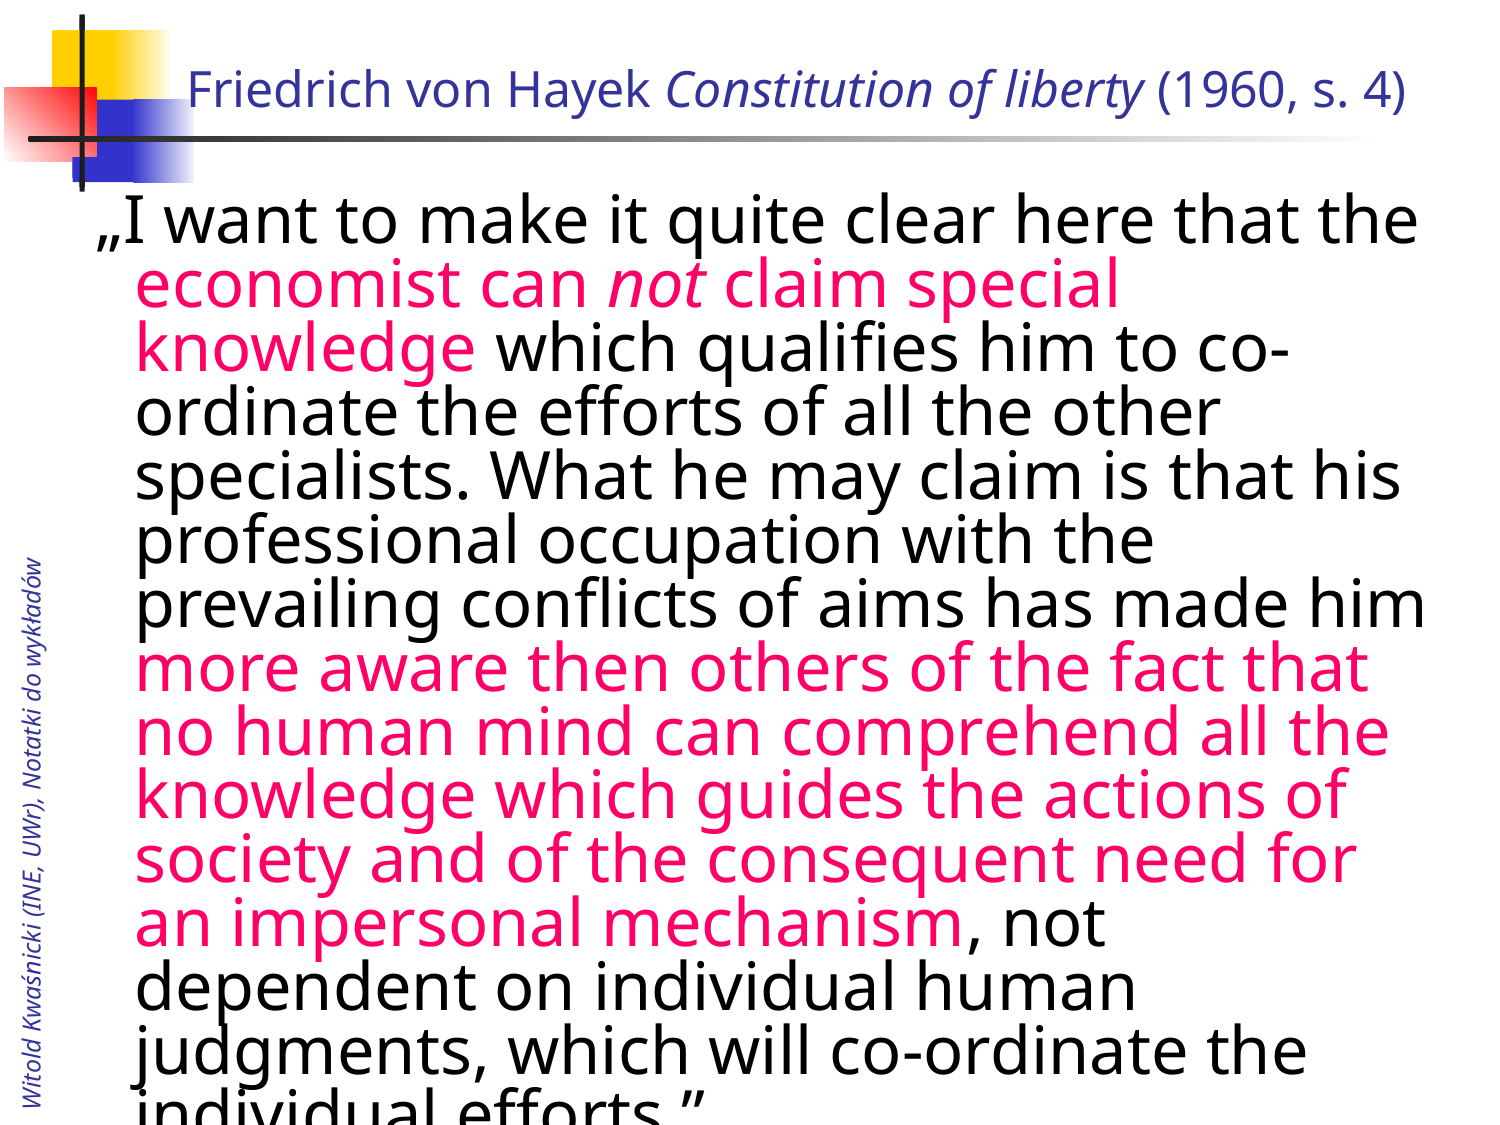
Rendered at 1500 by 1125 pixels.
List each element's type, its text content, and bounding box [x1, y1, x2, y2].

list „I want to make it quite clear here that the economist can not claim special knowledge which qualifies him to co-ordinate the efforts of all the other specialists. What he may claim is that his professional occupation with the prevailing conflicts of aims has made him more aware then others of the fact that no human mind can comprehend all the knowledge which guides the actions of society and of the consequent need for an impersonal mechanism, not dependent on individual human judgments, which will co-ordinate the individual efforts.” [63, 184, 1469, 1107]
slide_number Witold Kwaśnicki (INE, UWr), Notatki do wykładów [0, 385, 54, 1125]
title Friedrich von Hayek Constitution of liberty (1960, s. 4) [171, 31, 1450, 126]
